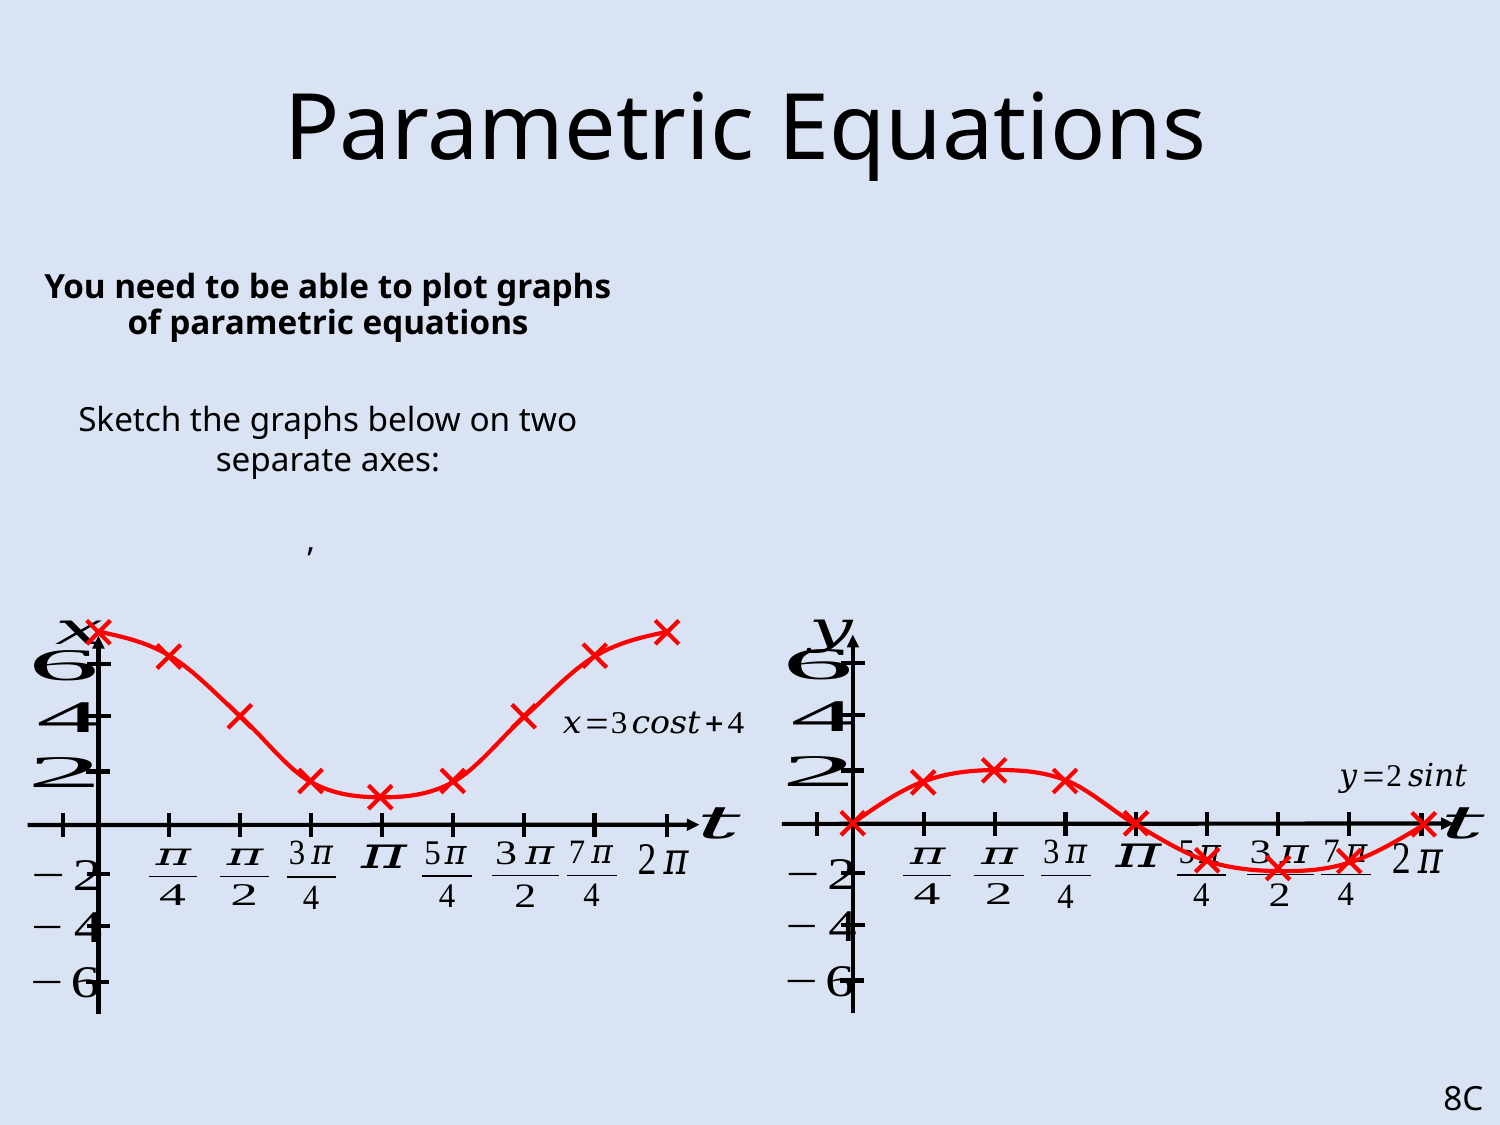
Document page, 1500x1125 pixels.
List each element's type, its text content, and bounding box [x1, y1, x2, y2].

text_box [1337, 849, 1361, 873]
title Parametric Equations [98, 21, 1393, 239]
text_box 8C [1428, 1069, 1500, 1125]
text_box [655, 620, 679, 645]
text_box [368, 785, 393, 809]
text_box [982, 758, 1006, 783]
text_box [111, 631, 655, 799]
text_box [1411, 812, 1436, 837]
text_box [1148, 824, 1411, 873]
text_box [156, 644, 181, 669]
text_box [440, 769, 465, 793]
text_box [298, 769, 323, 793]
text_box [1195, 848, 1219, 872]
text_box [865, 769, 1124, 823]
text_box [1124, 811, 1148, 836]
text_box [911, 770, 935, 795]
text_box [1266, 856, 1290, 880]
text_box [1053, 769, 1077, 793]
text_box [86, 620, 111, 645]
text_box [582, 643, 607, 668]
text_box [840, 811, 865, 836]
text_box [227, 704, 252, 729]
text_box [511, 704, 536, 729]
